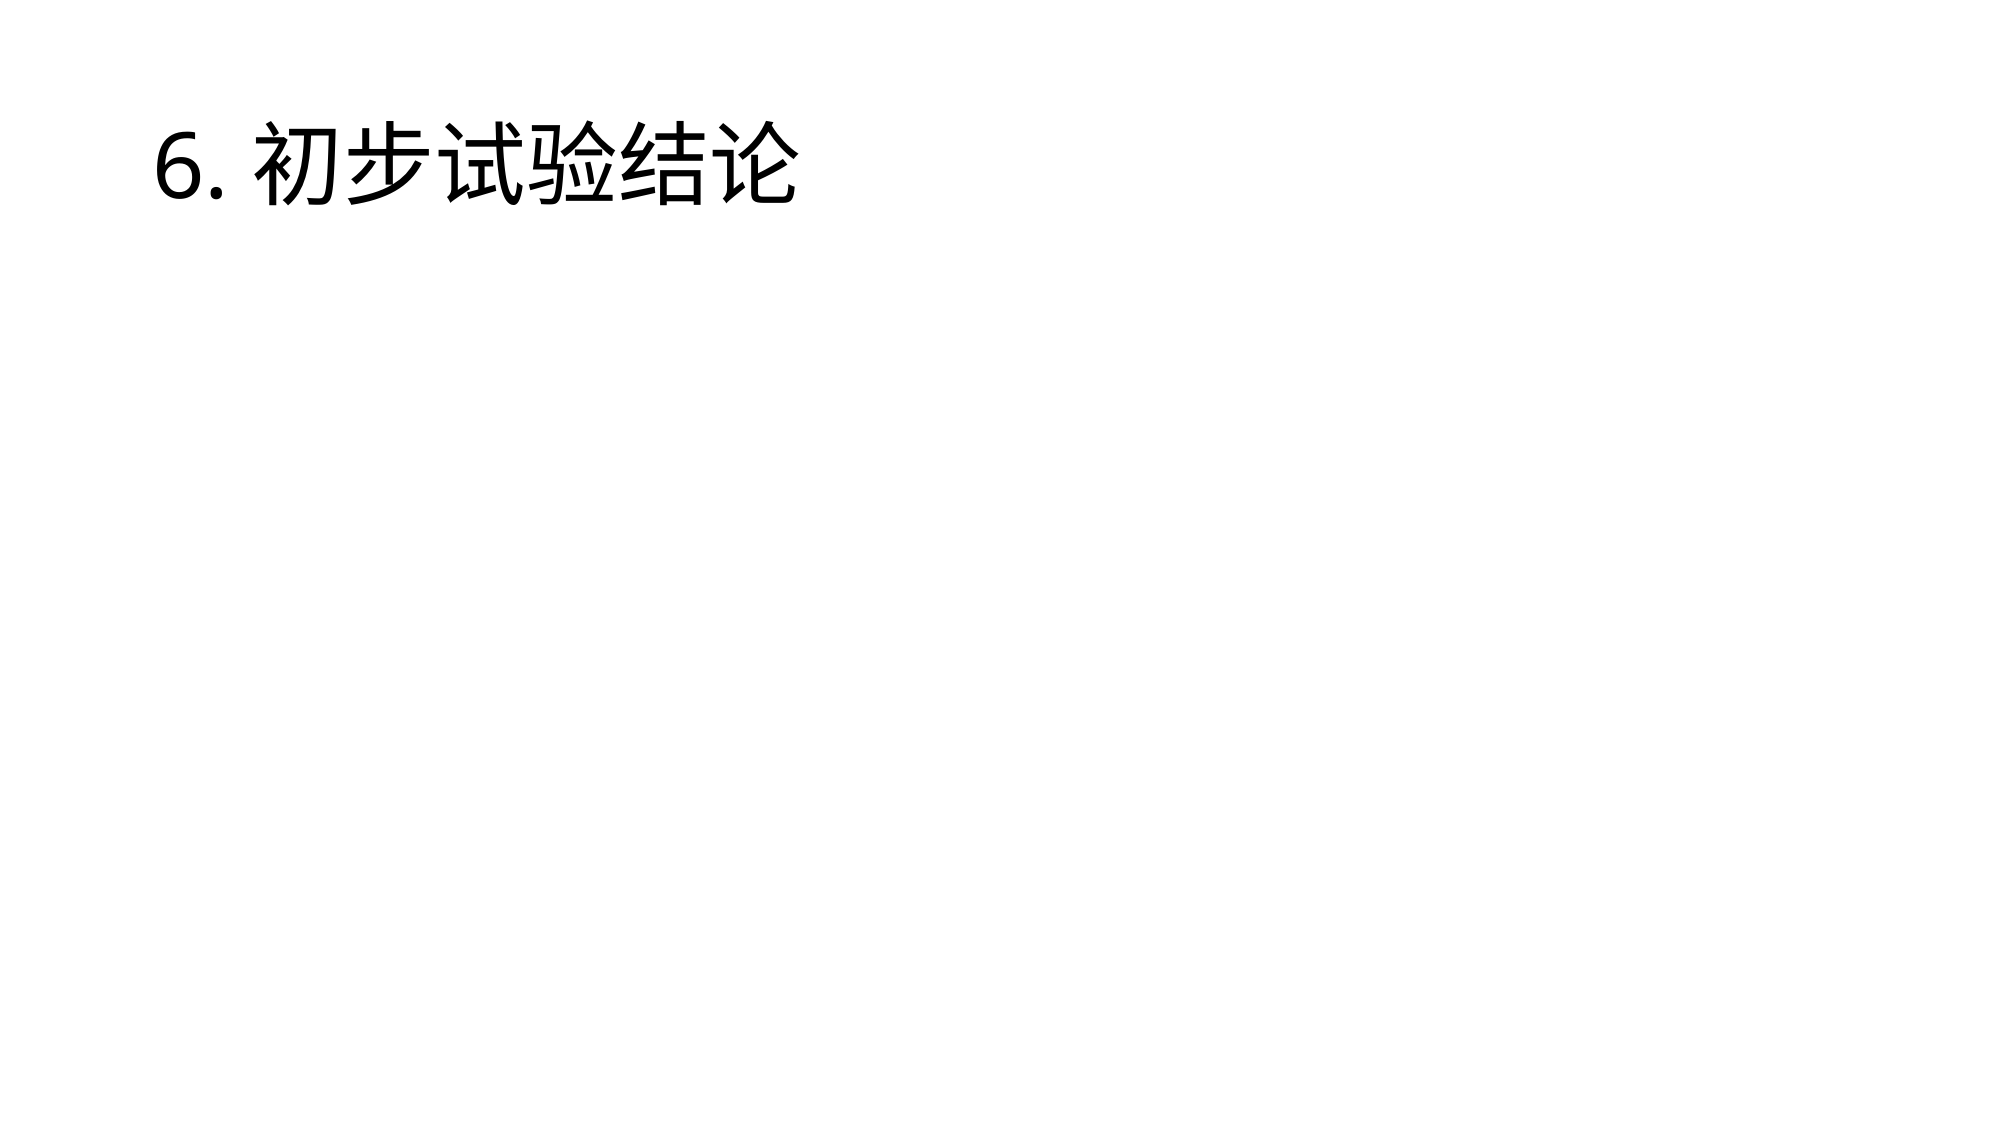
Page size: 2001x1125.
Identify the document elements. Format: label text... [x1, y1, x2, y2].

title 6.初步试验结论 [137, 59, 1863, 278]
